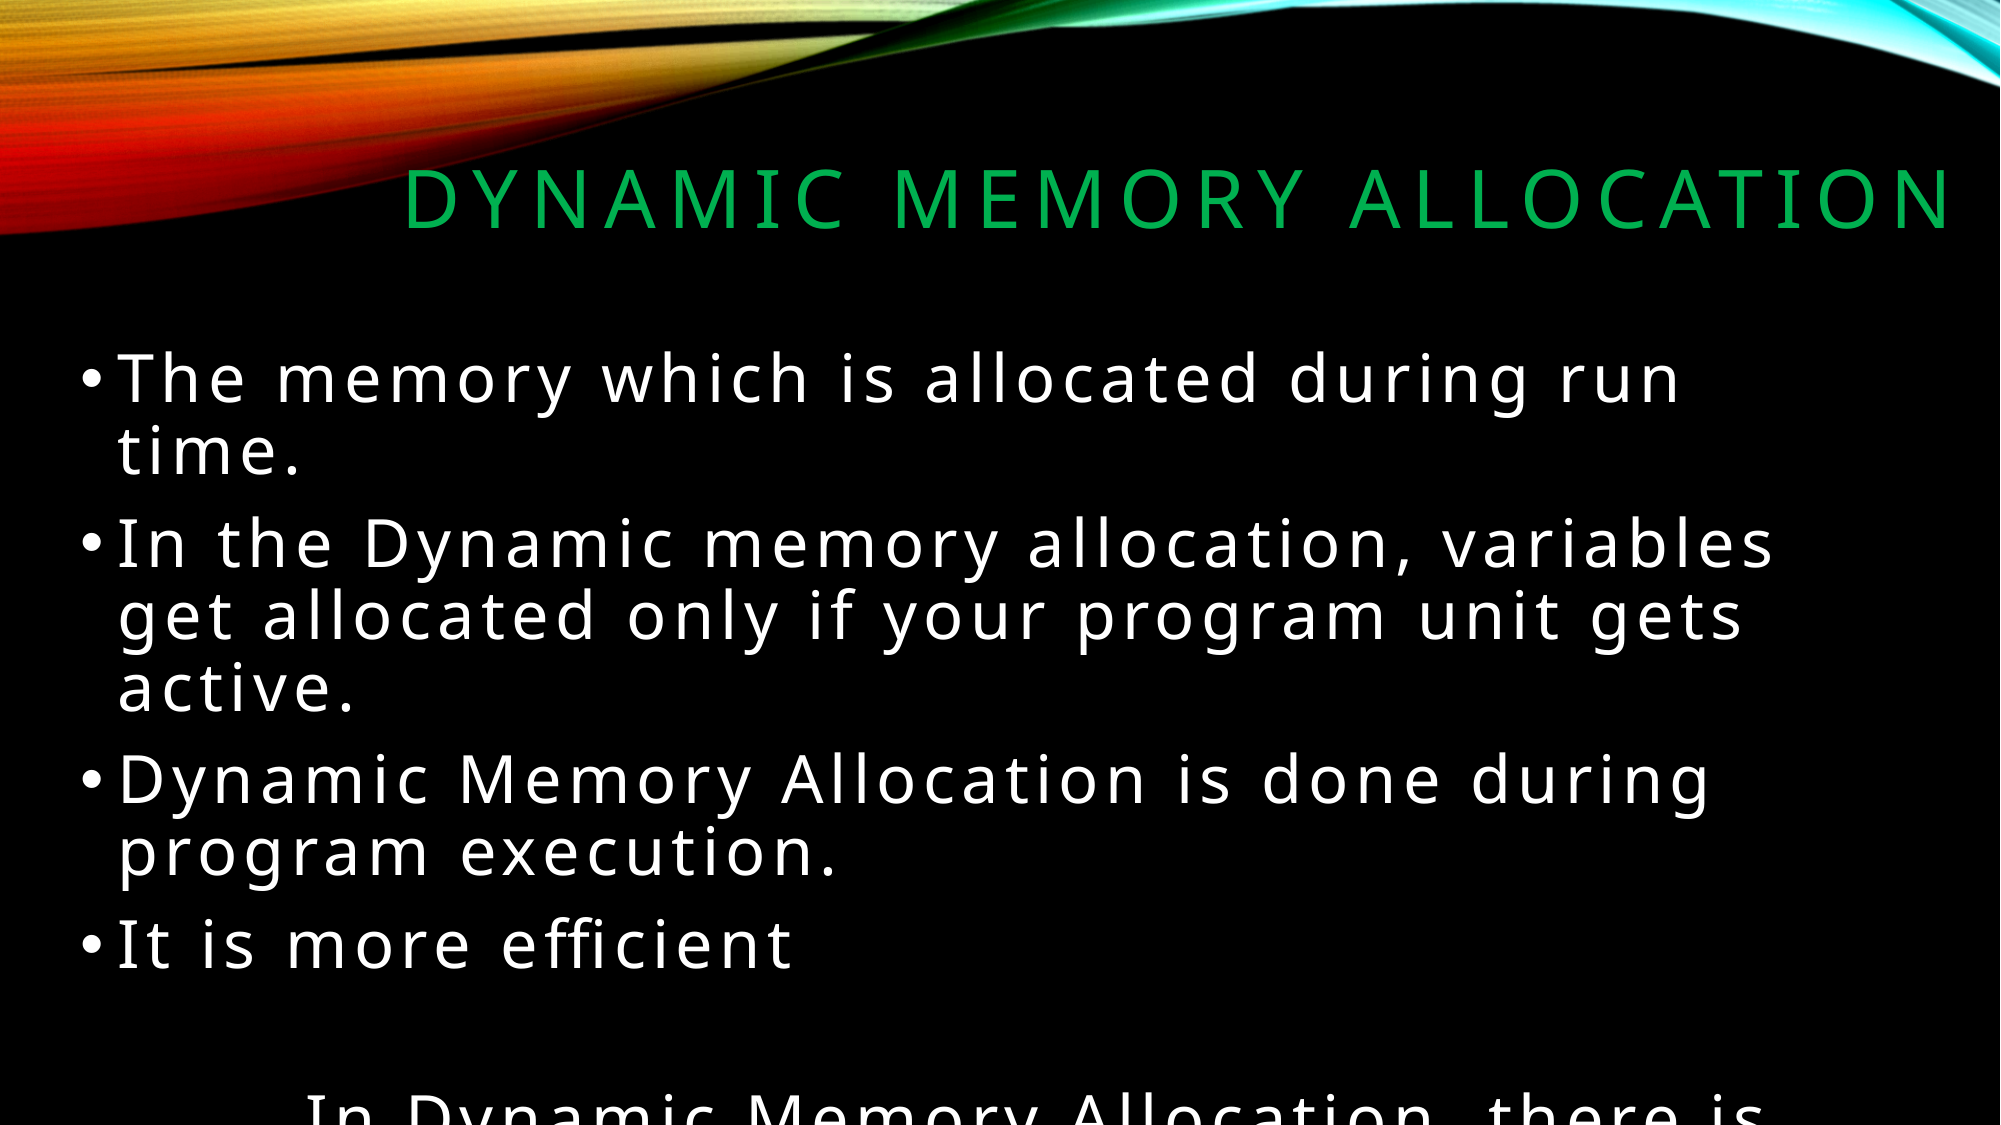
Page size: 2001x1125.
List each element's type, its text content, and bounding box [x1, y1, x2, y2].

picture [0, 0, 2000, 237]
list The memory which is allocated during run time. In the Dynamic memory allocation, variables get allocated only if your program unit gets active. Dynamic Memory Allocation is done during program execution. It is more efficient In Dynamic Memory Allocation, there is memory re-usability and memory can be freed when not required. When memory is allocated the memory size can be changed. [65, 337, 1841, 998]
title Dynamic Memory Allocation [332, 125, 1982, 338]
